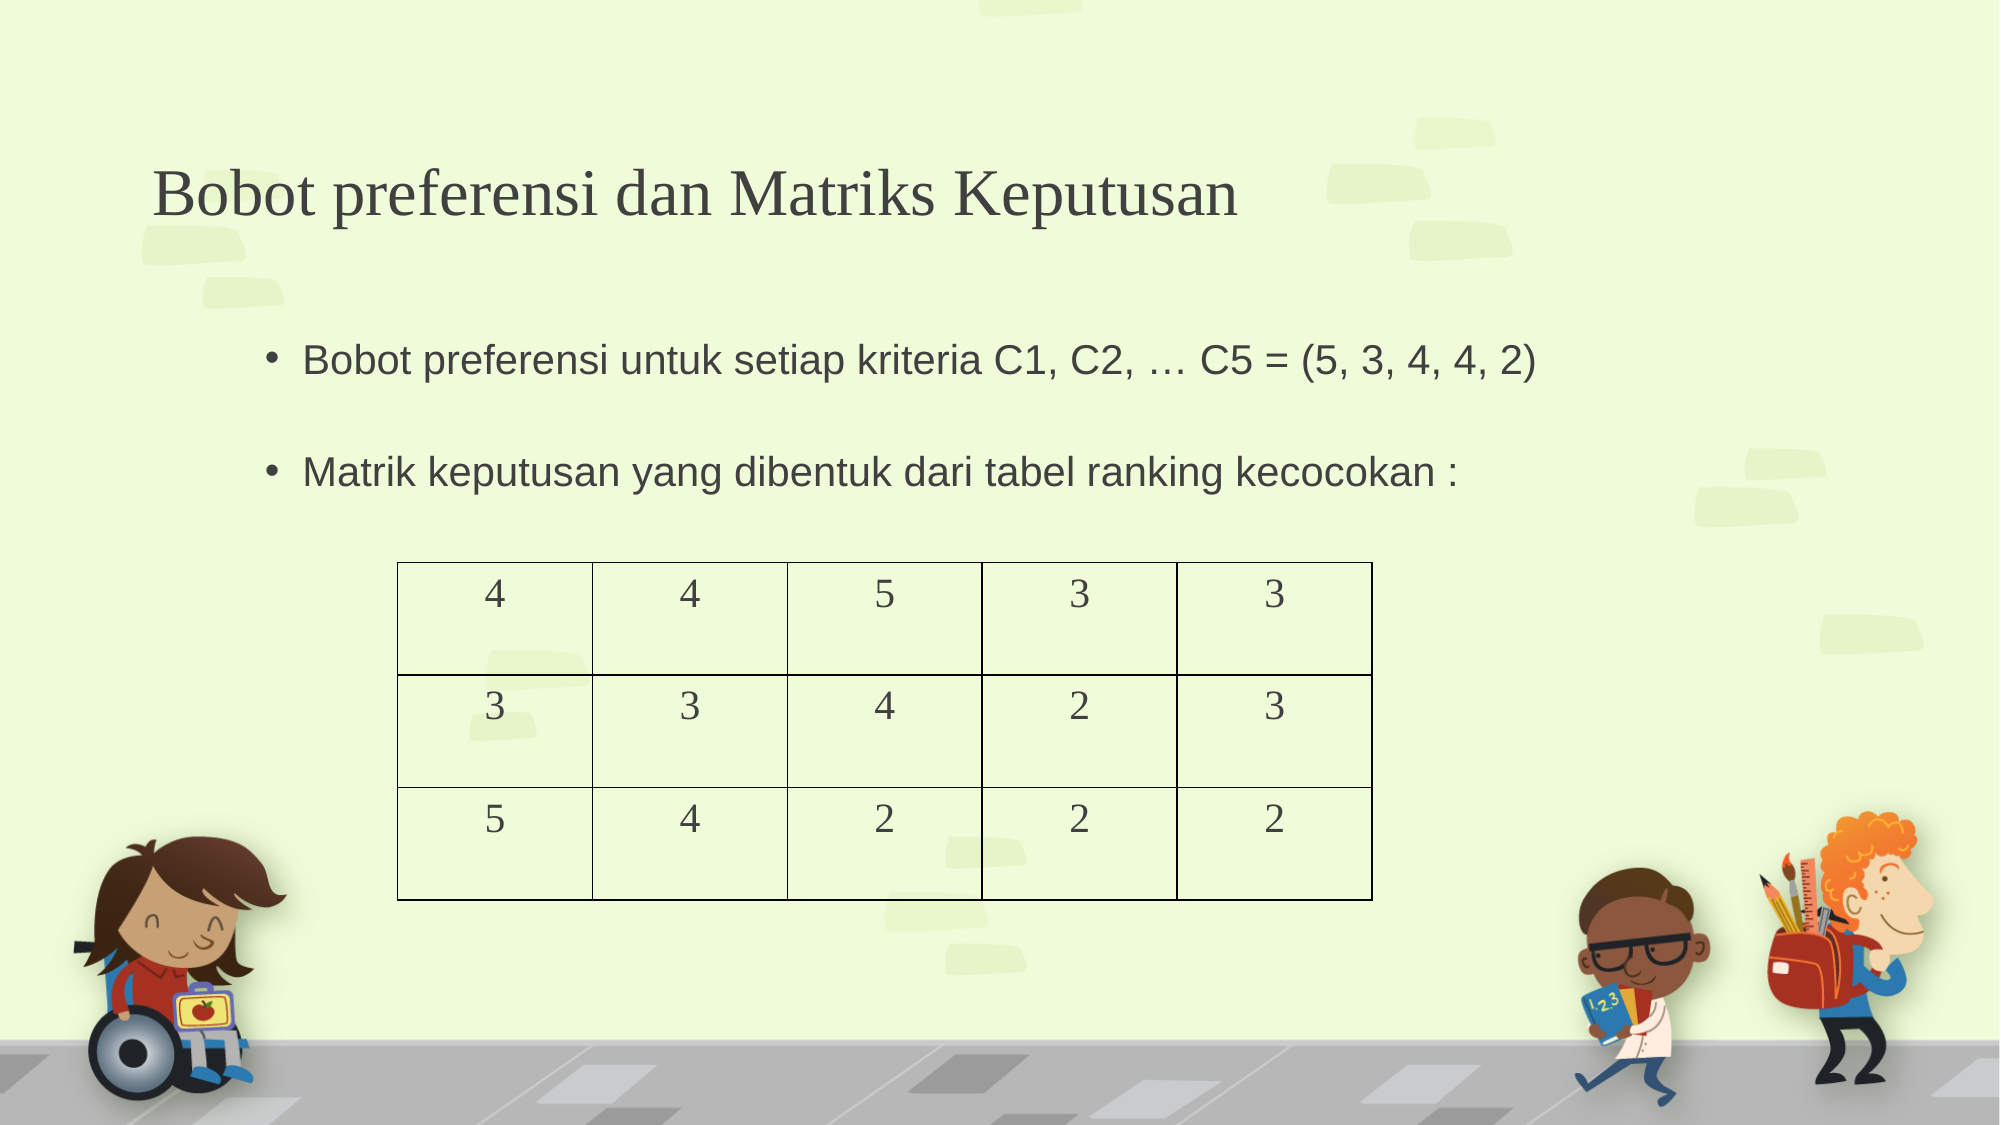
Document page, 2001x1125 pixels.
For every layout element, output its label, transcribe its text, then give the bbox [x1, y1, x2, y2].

picture [0, 0, 2000, 1125]
table_header 5 [788, 563, 981, 674]
table_cell 2 [1178, 788, 1371, 899]
title Bobot preferensi dan Matriks Keputusan [137, 59, 1750, 238]
table_cell 3 [1178, 676, 1371, 787]
table_header 4 [398, 563, 592, 674]
list Bobot preferensi untuk setiap kriteria C1, C2, … C5 = (5, 3, 4, 4, 2) Matrik keputusan yang dibentuk dari tabel ranking kecocokan : [249, 299, 1750, 1000]
table_cell 2 [983, 676, 1176, 787]
table_header 3 [1178, 563, 1371, 674]
table_cell 3 [593, 676, 787, 787]
table_cell 2 [983, 788, 1176, 899]
table_header 3 [983, 563, 1176, 674]
table_header 4 [593, 563, 787, 674]
table_cell 4 [593, 788, 787, 899]
table_cell 5 [398, 788, 592, 899]
table_cell 4 [788, 676, 981, 787]
table_cell 3 [398, 676, 592, 787]
table_cell 2 [788, 788, 981, 899]
